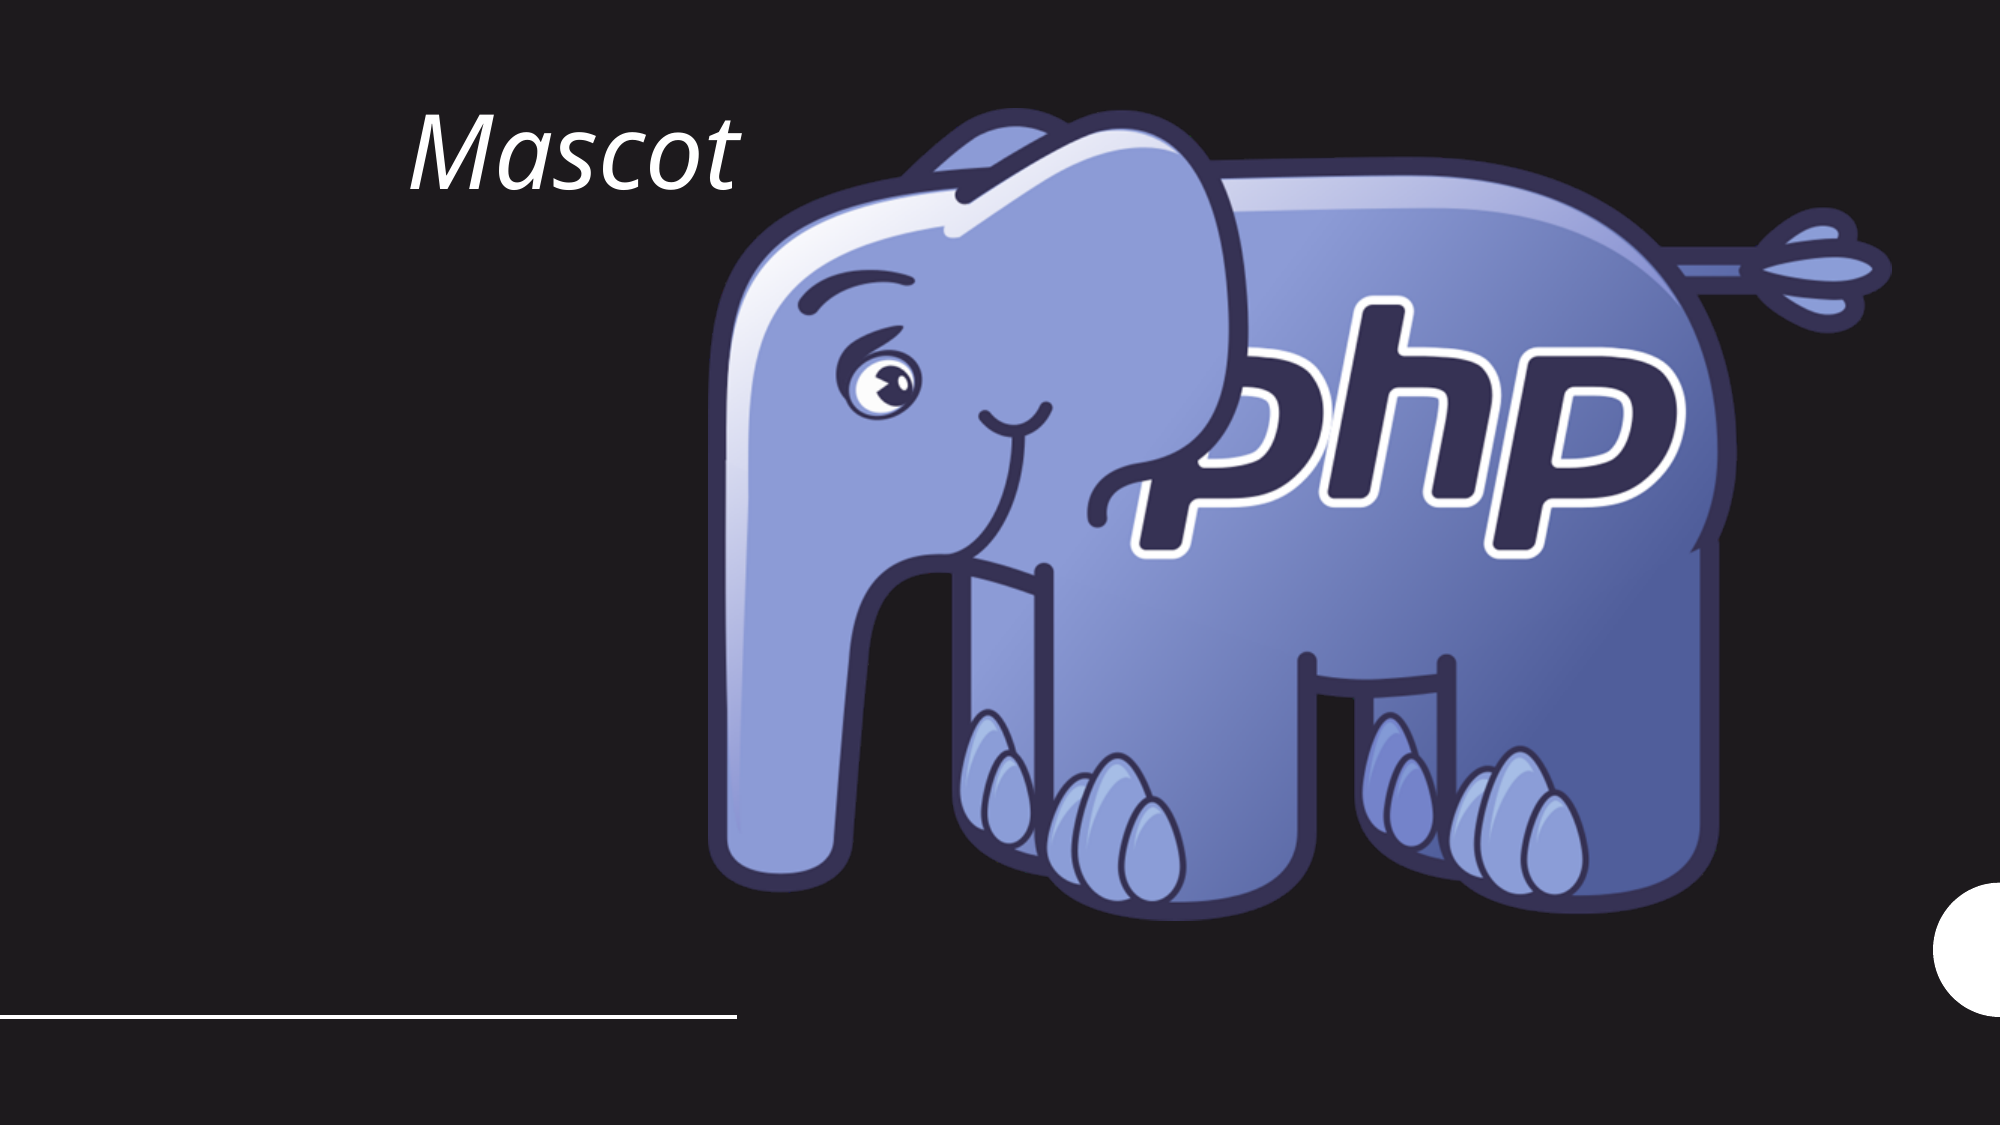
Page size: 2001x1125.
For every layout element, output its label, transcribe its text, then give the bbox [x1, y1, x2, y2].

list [708, 108, 1892, 921]
title Mascot [125, 91, 754, 905]
